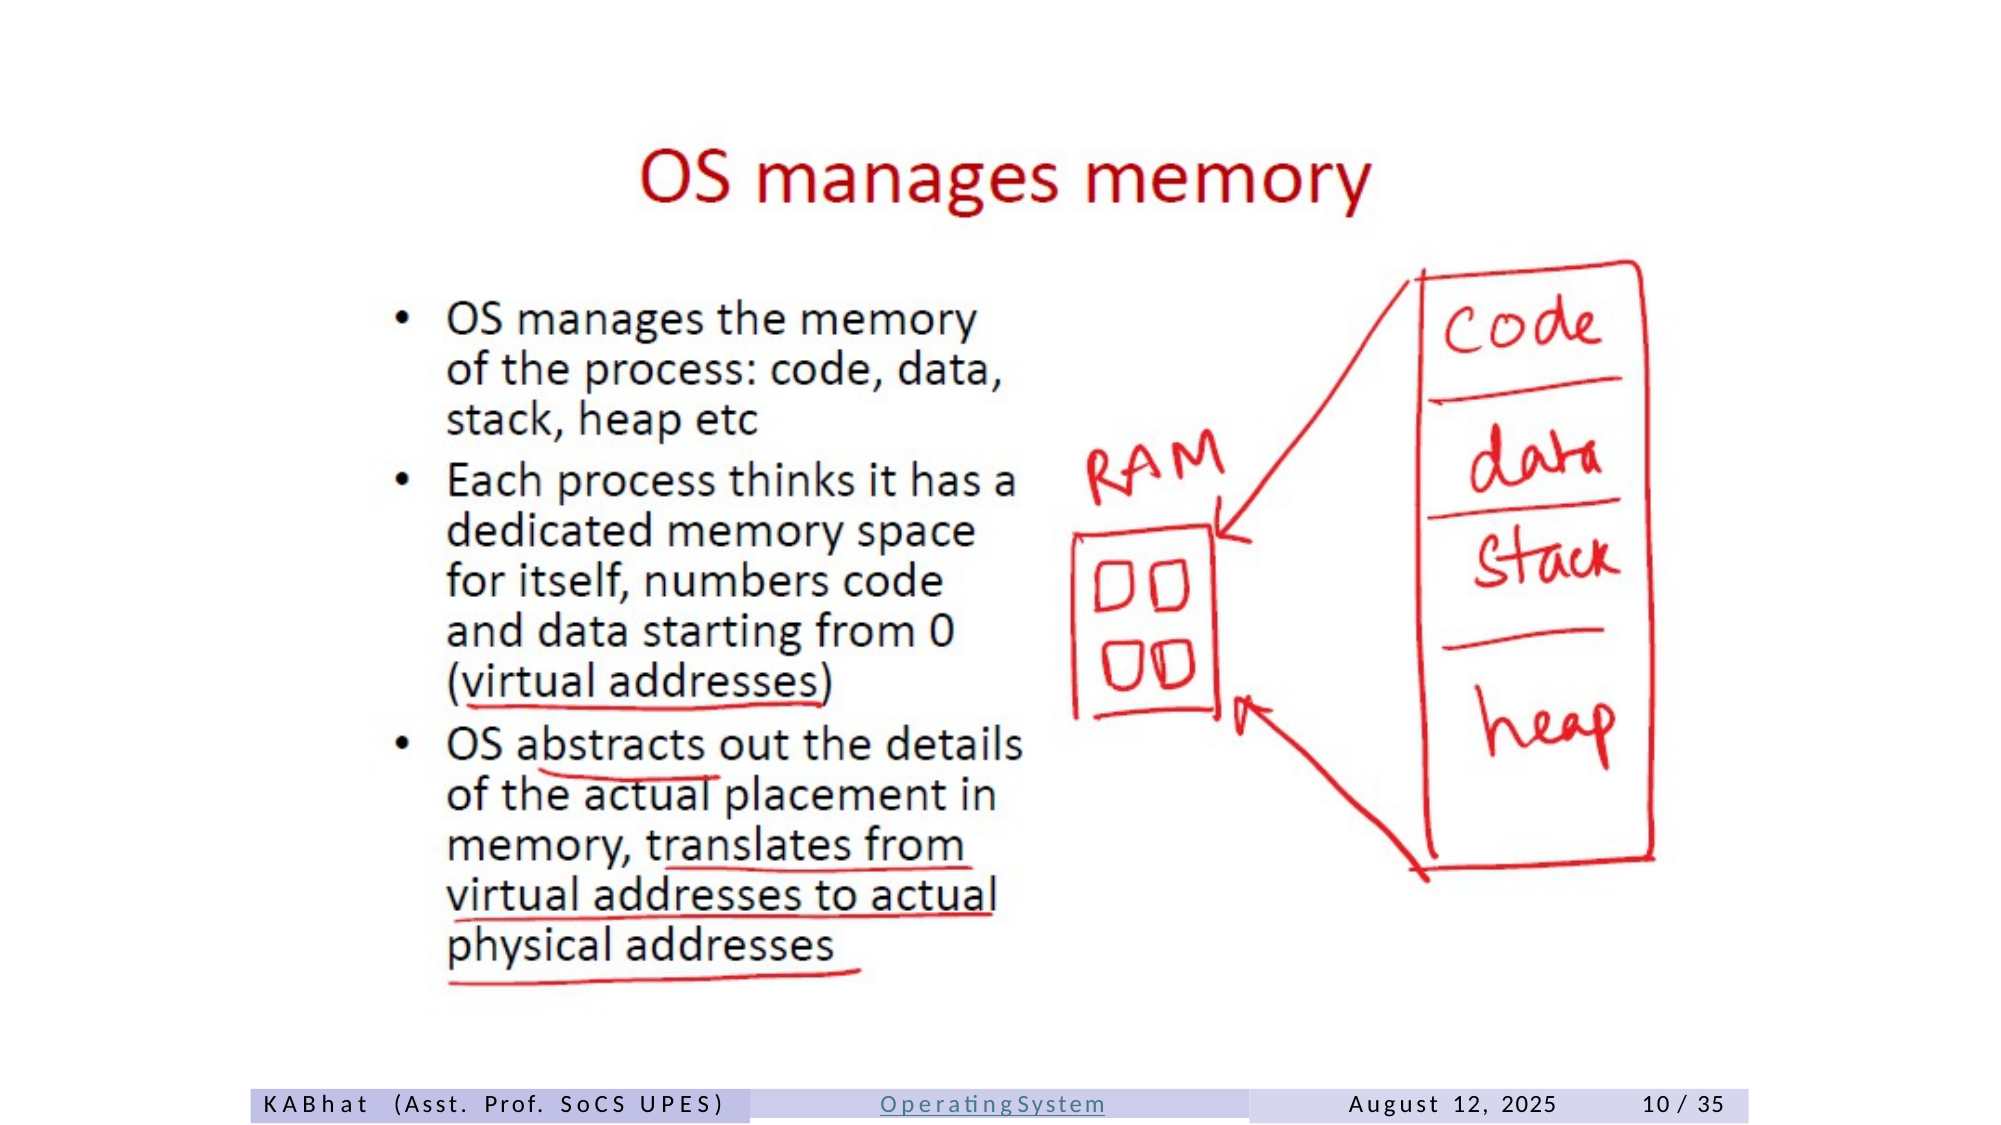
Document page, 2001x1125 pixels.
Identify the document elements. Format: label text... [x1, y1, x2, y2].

text_box [250, 1088, 750, 1124]
text_box [1249, 1088, 1749, 1124]
text_box Operating System [750, 1088, 1249, 1118]
text_box KABhat (Asst. Prof. SoCS UPES) [259, 1083, 741, 1118]
picture [308, 31, 1691, 1016]
text_box 10 / 35 [1637, 1083, 1732, 1118]
text_box August 12, 2025 [1344, 1083, 1568, 1118]
